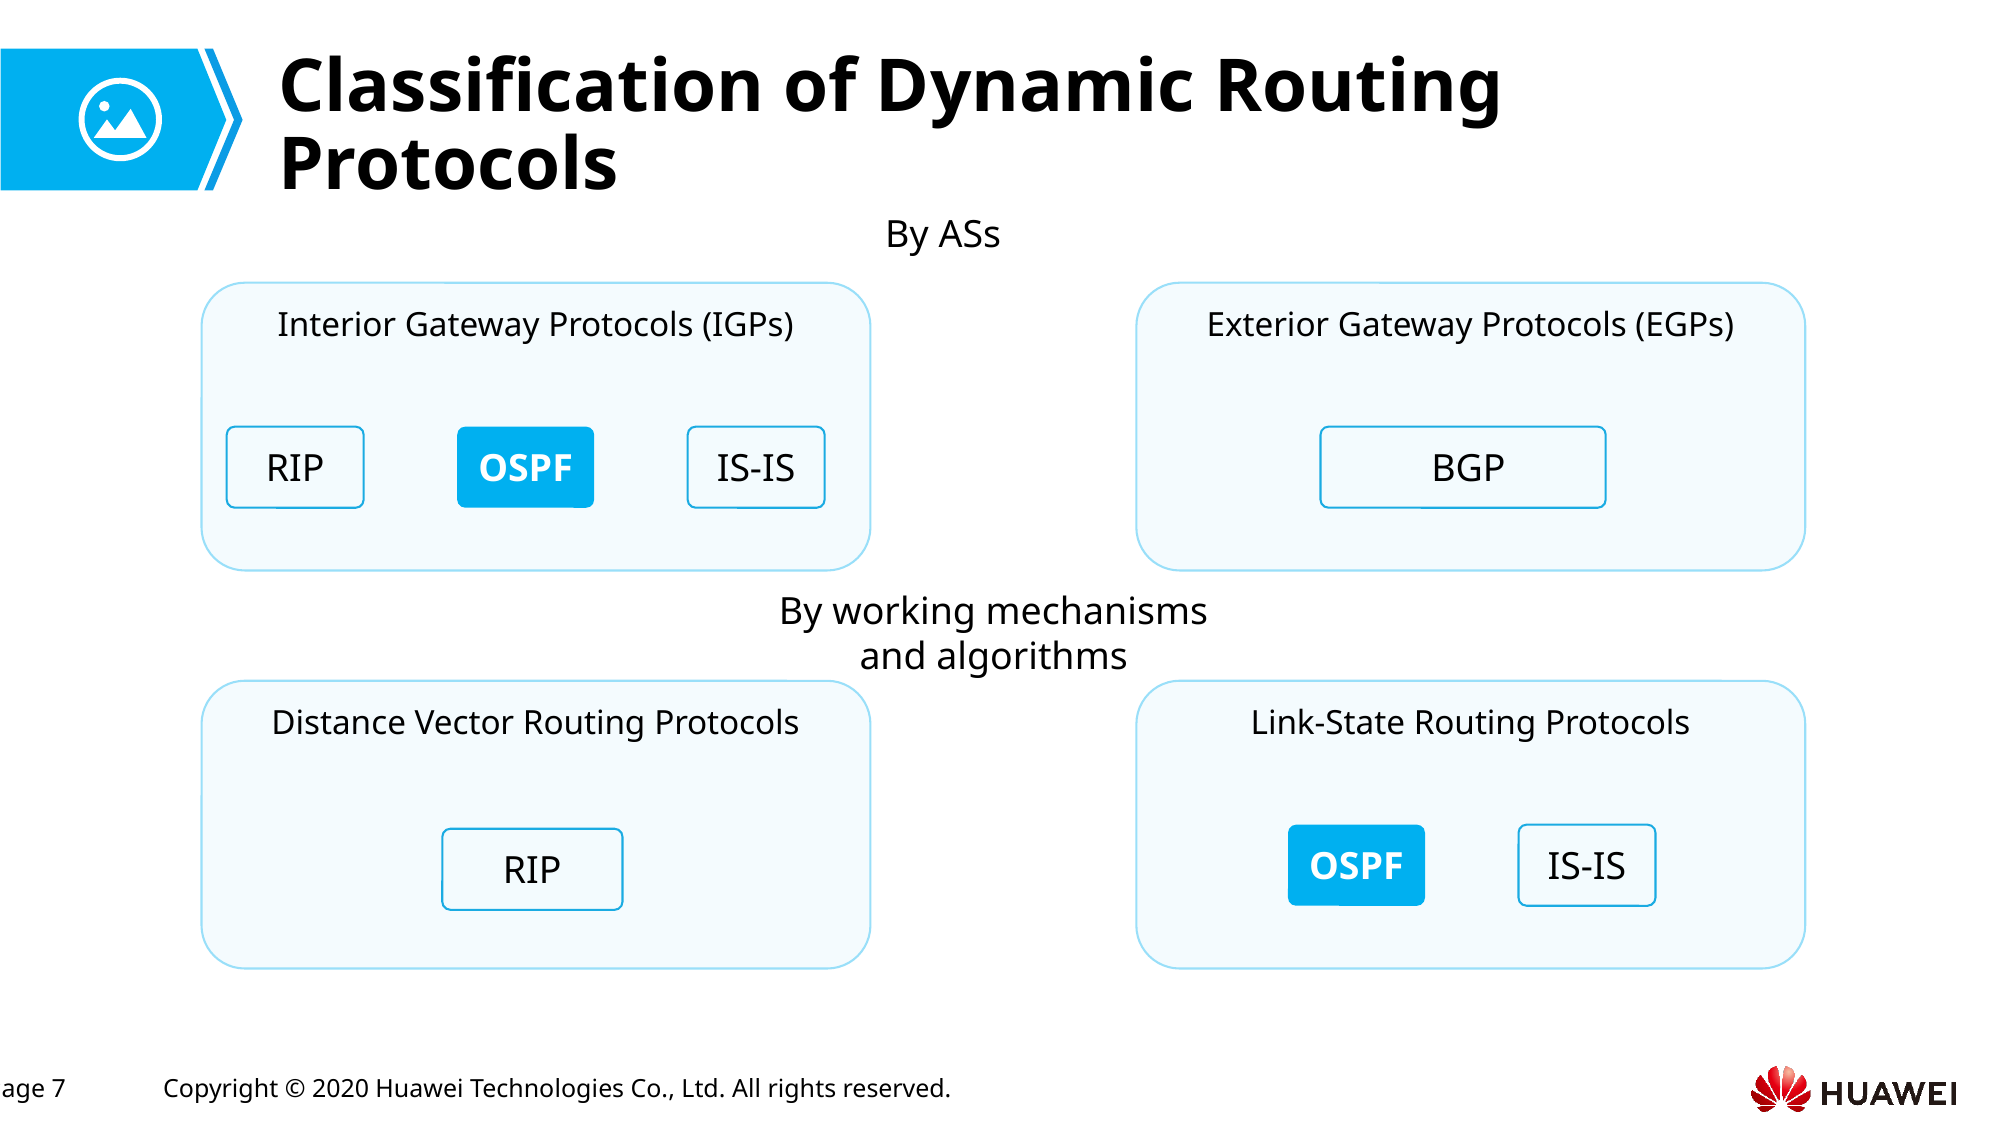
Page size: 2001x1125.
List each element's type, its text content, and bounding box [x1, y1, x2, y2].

text_box IS-IS [1518, 834, 1656, 896]
text_box Link-State Routing Protocols [1135, 679, 1807, 970]
text_box Interior Gateway Protocols (IGPs) [200, 281, 872, 572]
text_box By working mechanisms and algorithms [734, 580, 1253, 687]
text_box [226, 498, 364, 508]
text_box [457, 498, 595, 508]
picture [1751, 1066, 1956, 1112]
text_box BGP [1399, 436, 1537, 498]
text_box RIP [463, 838, 601, 900]
text_box [1287, 824, 1426, 906]
text_box [226, 426, 364, 436]
text_box RIP [226, 436, 364, 498]
text_box OSPF [457, 436, 595, 498]
text_box [442, 828, 623, 910]
text_box [457, 426, 595, 436]
text_box [1320, 426, 1606, 508]
text_box [687, 426, 825, 436]
text_box IS-IS [687, 436, 825, 498]
text_box [1518, 824, 1656, 834]
text_box [1518, 896, 1656, 906]
text_box [687, 498, 825, 508]
text_box Distance Vector Routing Protocols [200, 679, 872, 970]
text_box By ASs [870, 202, 1183, 263]
title Classification of Dynamic Routing Protocols [261, 73, 1875, 180]
text_box OSPF [1287, 834, 1425, 896]
text_box Exterior Gateway Protocols (EGPs) [1135, 281, 1807, 572]
